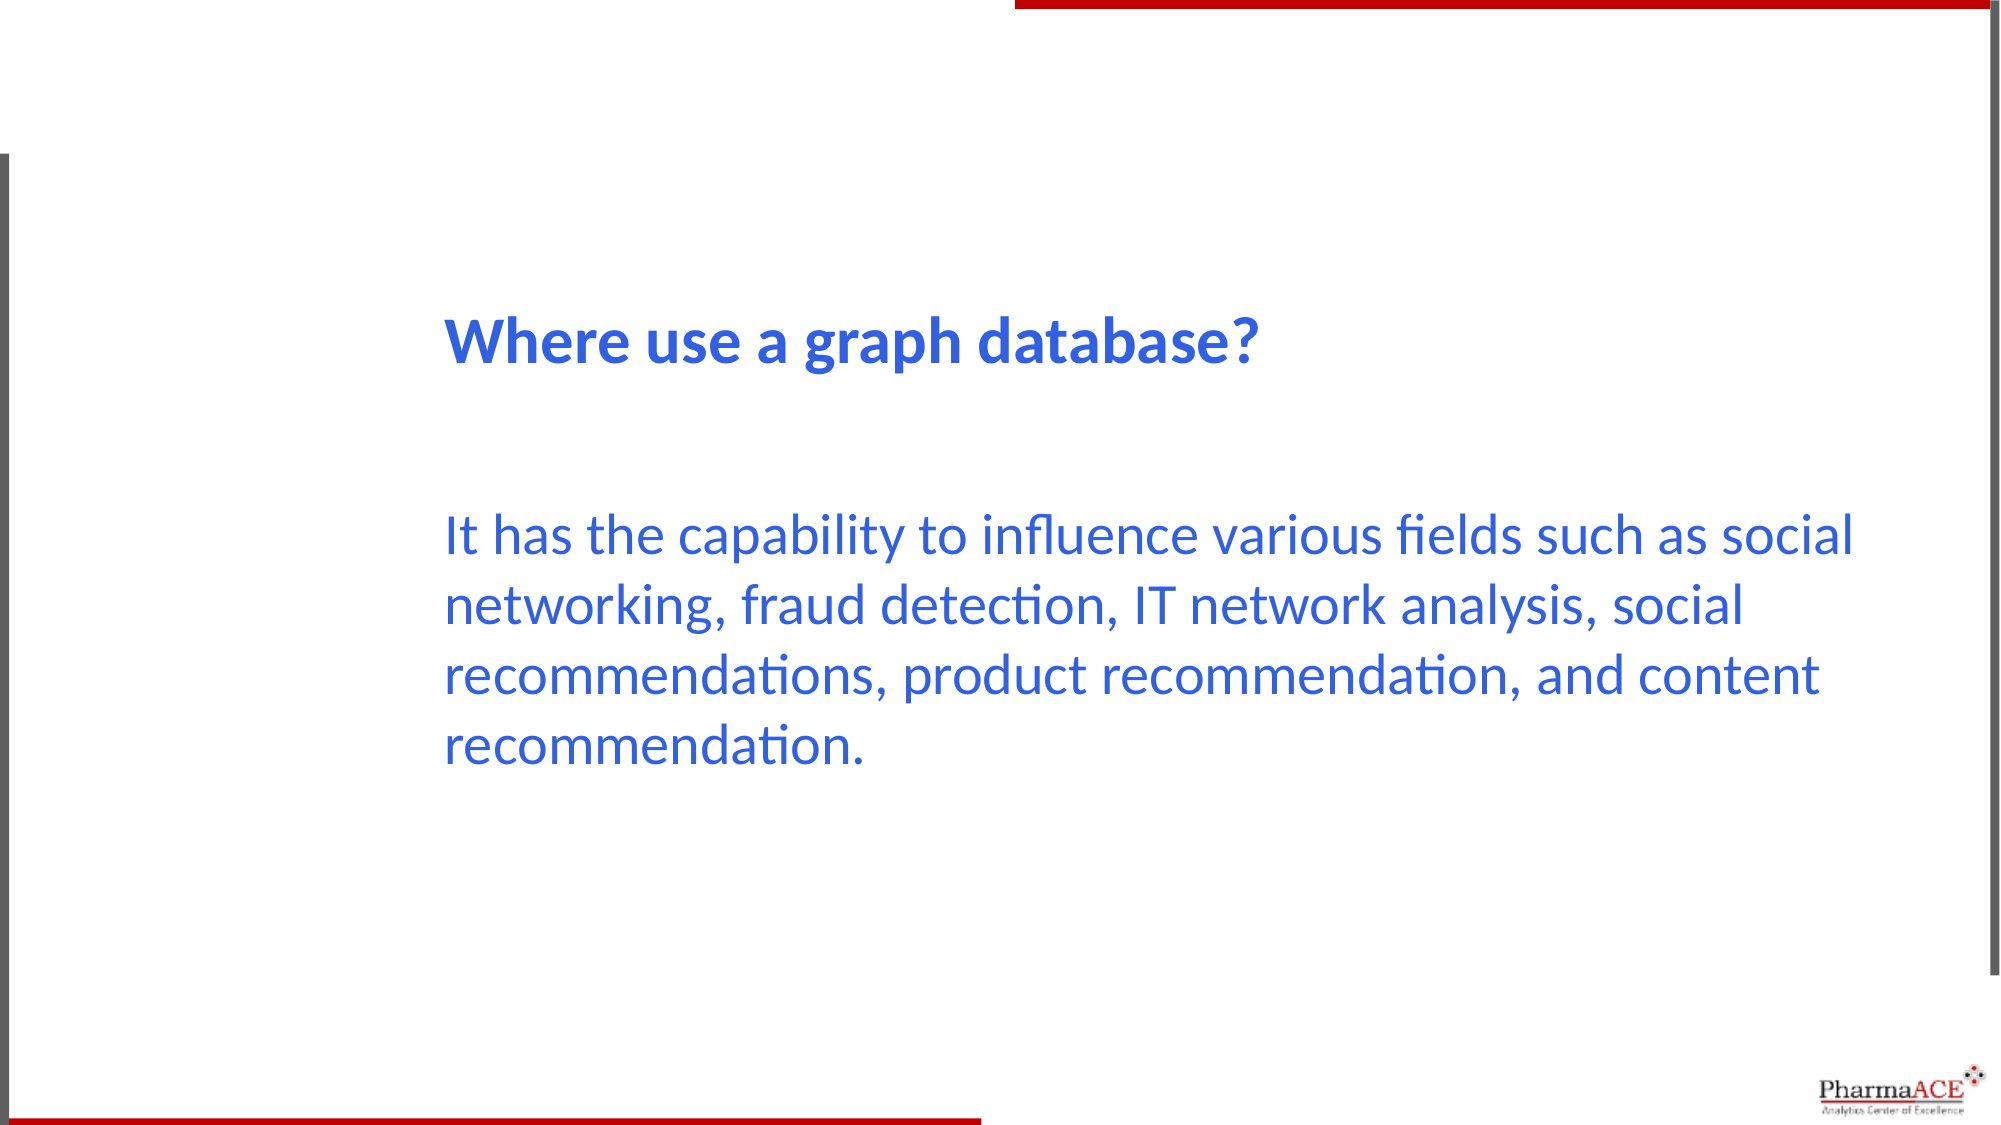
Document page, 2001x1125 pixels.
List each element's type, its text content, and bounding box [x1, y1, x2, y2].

picture [1804, 1063, 2000, 1125]
text_box It has the capability to influence various fields such as social networking, fraud detection, IT network analysis, social recommendations, product recommendation, and content recommendation. [429, 488, 1876, 784]
text_box Where use a graph database? [429, 289, 1876, 464]
